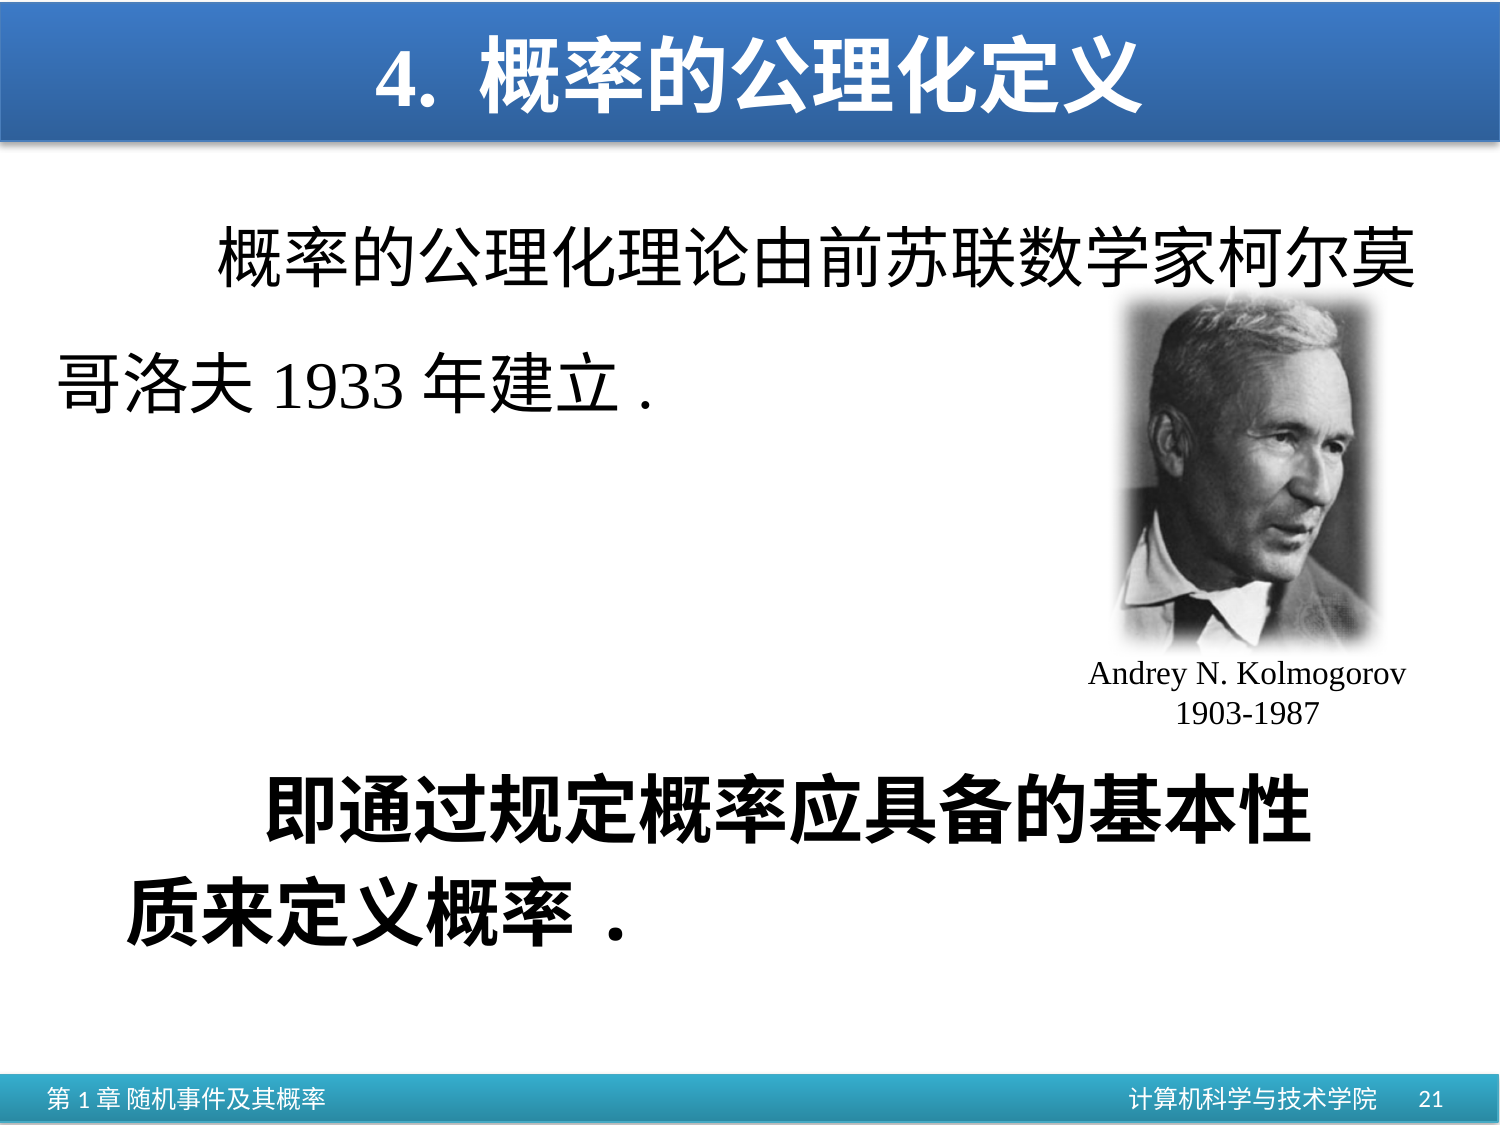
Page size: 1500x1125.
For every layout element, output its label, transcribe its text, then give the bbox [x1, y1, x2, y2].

title 4. 概率的公理化定义 [75, 15, 1425, 132]
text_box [64, 207, 1433, 430]
picture [1106, 282, 1389, 658]
text_box 即通过规定概率应具备的基本性质来定义概率. [110, 741, 1393, 964]
text_box Andrey N. Kolmogorov 1903-1987 [1073, 643, 1423, 739]
